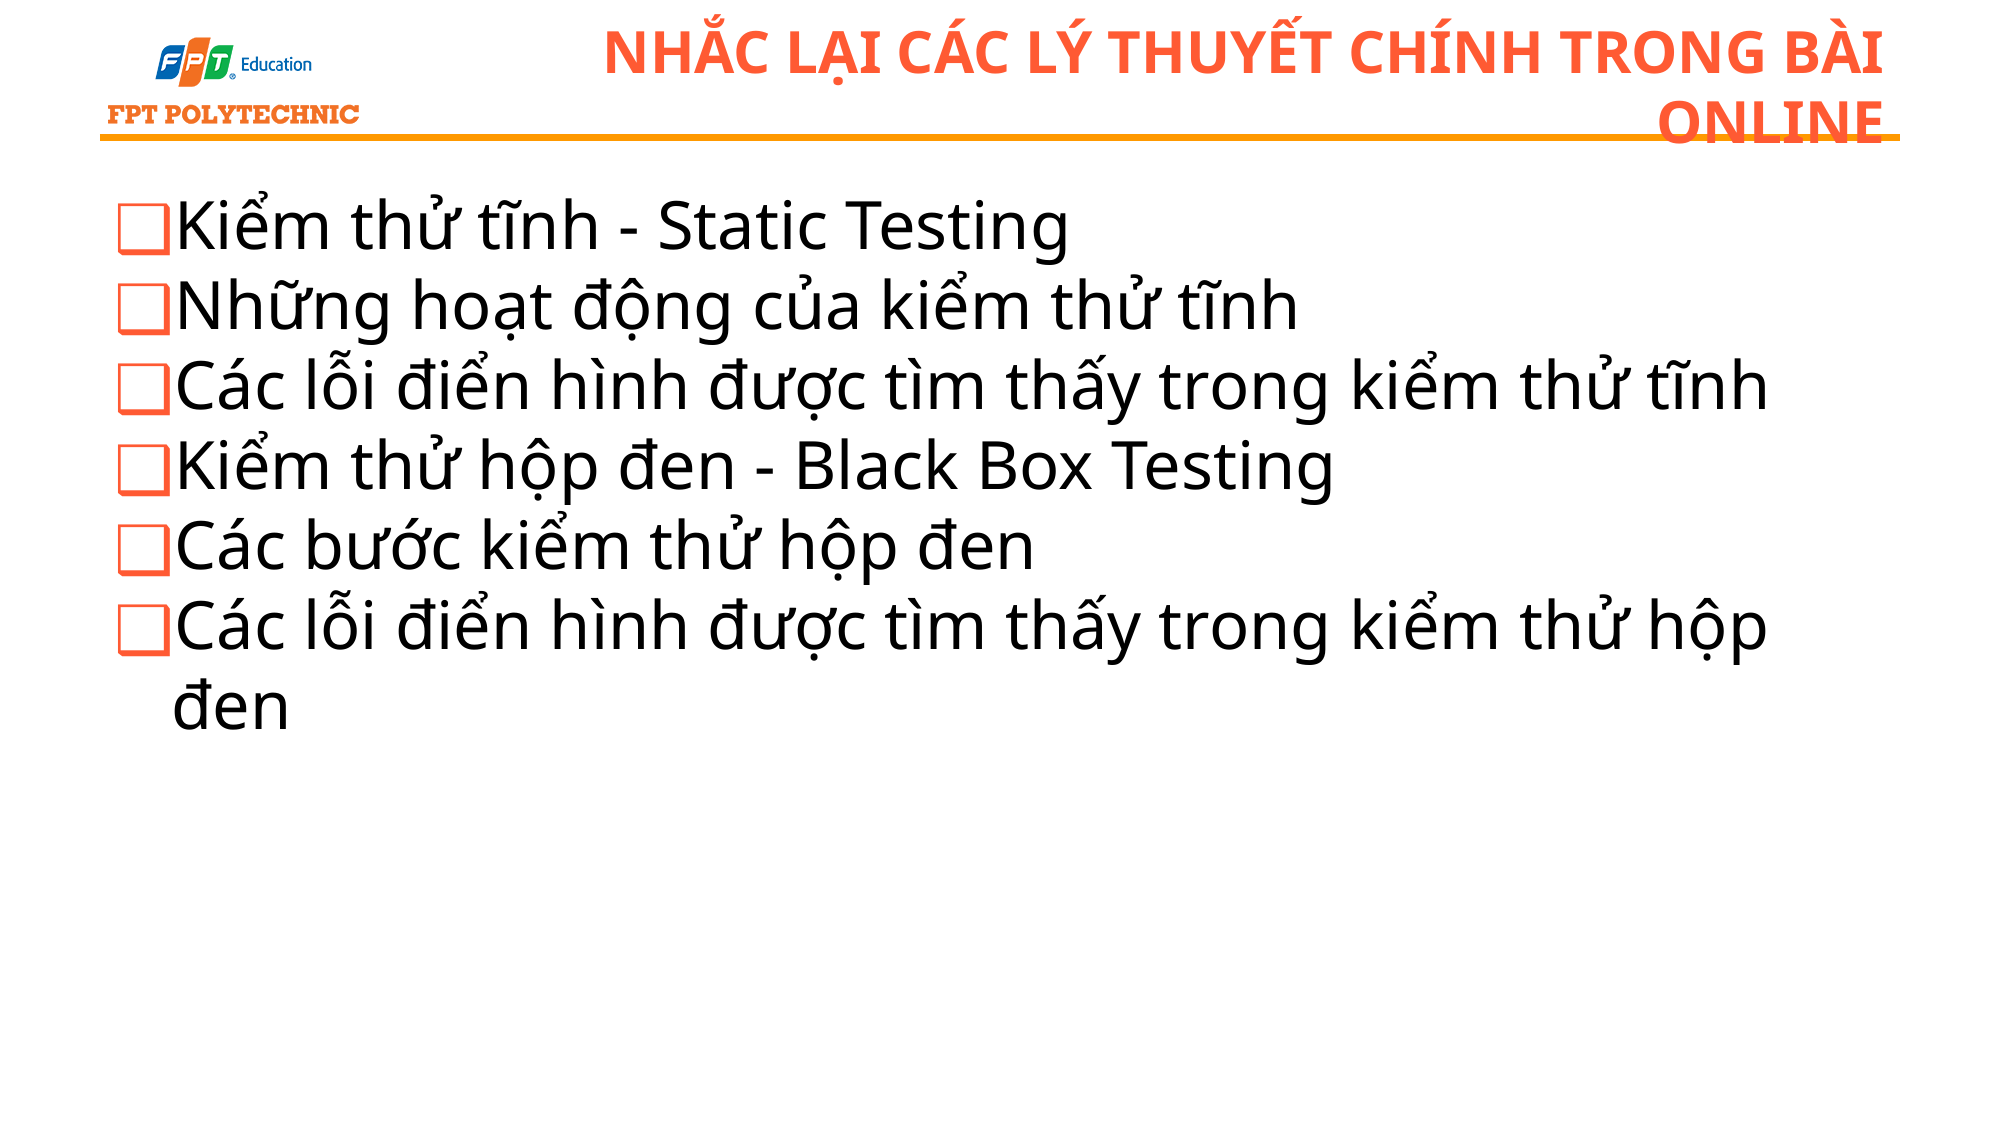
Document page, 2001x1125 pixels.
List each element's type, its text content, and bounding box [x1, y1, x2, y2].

picture [99, 25, 367, 134]
title Nhắc lại các lý thuyết chính trong bài online [366, 45, 1900, 125]
list Kiểm thử tĩnh - Static Testing Những hoạt động của kiểm thử tĩnh Các lỗi điển hình được tìm thấy trong kiểm thử tĩnh Kiểm thử hộp đen - Black Box Testing Các bước kiểm thử hộp đen Các lỗi điển hình được tìm thấy trong kiểm thử hộp đen [99, 174, 1900, 1038]
picture [99, 135, 367, 143]
